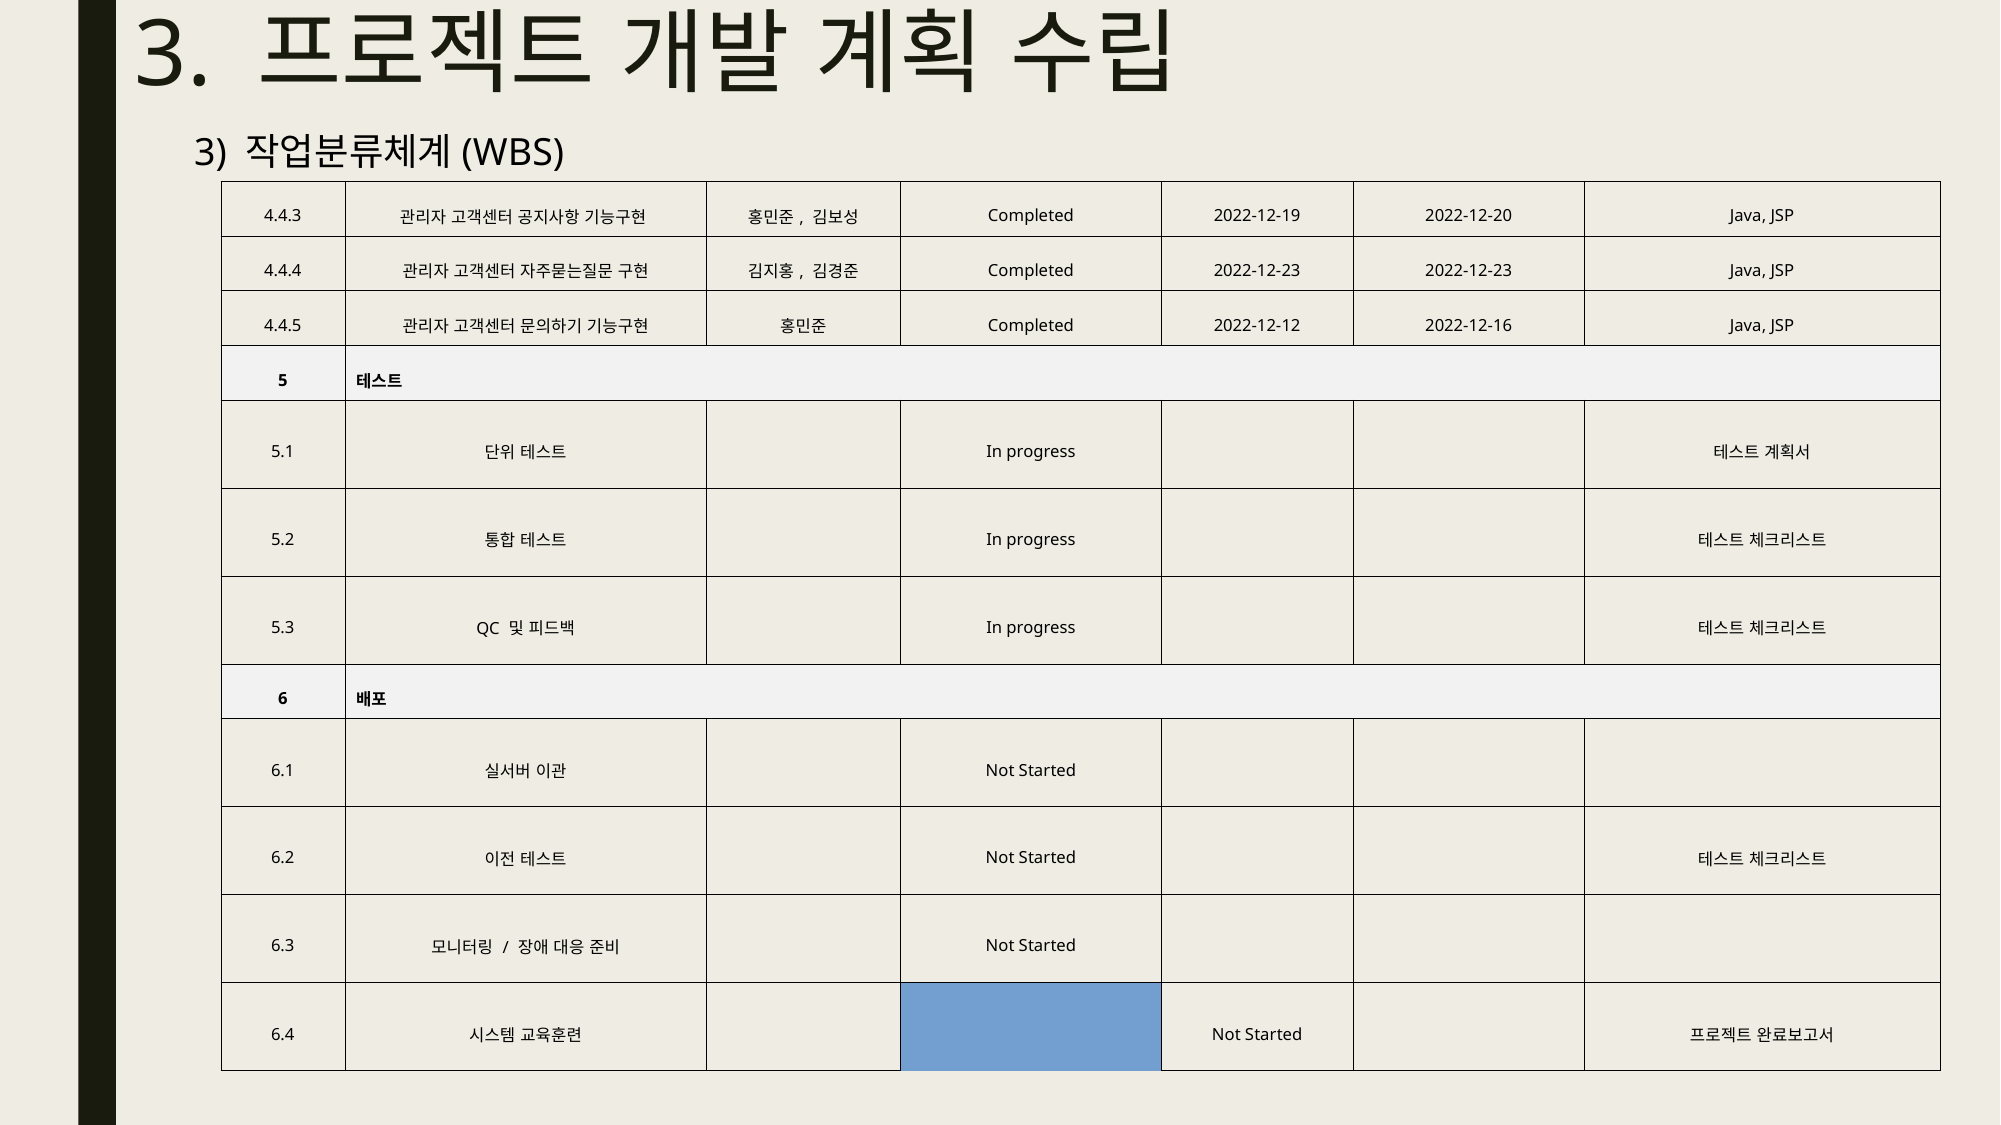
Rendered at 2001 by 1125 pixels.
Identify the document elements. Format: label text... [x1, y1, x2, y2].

table_cell [1354, 719, 1584, 806]
table_cell 이전 테스트 [346, 807, 706, 894]
table_cell [1162, 807, 1353, 894]
table_cell 2022-12-23 [1354, 237, 1584, 290]
table_cell [1162, 401, 1353, 488]
table_cell 테스트 [346, 346, 1940, 400]
table_header 홍민준, 김보성 [707, 182, 900, 236]
table_cell Not Started [901, 895, 1161, 982]
table_cell 2022-12-16 [1354, 291, 1584, 345]
table_cell [1354, 983, 1584, 1070]
table_cell 실서버 이관 [346, 719, 706, 806]
table_header 2022-12-19 [1162, 182, 1353, 236]
table_cell [1162, 489, 1353, 576]
table_cell [1162, 577, 1353, 664]
table_cell Not Started [901, 719, 1161, 806]
table_header Completed [901, 182, 1161, 236]
table_cell 배포 [346, 665, 1940, 718]
table_header 2022-12-20 [1354, 182, 1584, 236]
table_cell [1162, 895, 1353, 982]
table_cell 5.2 [222, 489, 345, 576]
table_cell 4.4.4 [222, 237, 345, 290]
table_cell 모니터링 / 장애 대응 준비 [346, 895, 706, 982]
table_cell 5 [222, 346, 345, 400]
text_box 3) 작업분류체계(WBS) [179, 93, 1378, 182]
table_cell 관리자 고객센터 자주묻는질문 구현 [346, 237, 706, 290]
table_cell [707, 807, 900, 894]
table_cell Not Started [901, 807, 1161, 894]
table_cell Completed [901, 291, 1161, 345]
table_cell [1354, 807, 1584, 894]
table_cell [707, 983, 900, 1070]
table_cell [1354, 489, 1584, 576]
table_cell 김지홍, 김경준 [707, 237, 900, 290]
table_cell Completed [901, 237, 1161, 290]
table_cell QC 및 피드백 [346, 577, 706, 664]
table_cell 관리자 고객센터 문의하기 기능구현 [346, 291, 706, 345]
table_cell 단위 테스트 [346, 401, 706, 488]
table_cell 2022-12-12 [1162, 291, 1353, 345]
table_cell [707, 489, 900, 576]
table_cell [1585, 719, 1940, 806]
table_cell [1354, 577, 1584, 664]
table_cell [1354, 401, 1584, 488]
table_cell 테스트 계획서 [1585, 401, 1940, 488]
table_cell 6.2 [222, 807, 345, 894]
table_cell In progress [901, 577, 1161, 664]
table_cell 2022-12-23 [1162, 237, 1353, 290]
table_cell [707, 401, 900, 488]
table_cell 홍민준 [707, 291, 900, 345]
table_cell [707, 895, 900, 982]
table_cell Java, JSP [1585, 291, 1940, 345]
table_header 관리자 고객센터 공지사항 기능구현 [346, 182, 706, 236]
table_cell Java, JSP [1585, 237, 1940, 290]
table_cell Not Started [1162, 983, 1353, 1070]
table_cell In progress [901, 401, 1161, 488]
table_cell 테스트 체크리스트 [1585, 489, 1940, 576]
table_cell 4.4.5 [222, 291, 345, 345]
table_cell 6.4 [222, 983, 345, 1070]
table_cell [707, 577, 900, 664]
table_header 4.4.3 [222, 182, 345, 236]
table_cell [1354, 895, 1584, 982]
table_cell 테스트 체크리스트 [1585, 807, 1940, 894]
table_cell 통합 테스트 [346, 489, 706, 576]
table_cell [1585, 895, 1940, 982]
table_header Java, JSP [1585, 182, 1940, 236]
table_cell 시스템 교육훈련 [346, 983, 706, 1070]
table_cell 5.3 [222, 577, 345, 664]
table_cell [707, 719, 900, 806]
table_cell 테스트 체크리스트 [1585, 577, 1940, 664]
table_cell 프로젝트 완료보고서 [1585, 983, 1940, 1070]
table_cell 6.3 [222, 895, 345, 982]
title 3. 프로젝트 개발 계획 수립 [119, 0, 1695, 124]
table_cell In progress [901, 489, 1161, 576]
table_cell 6.1 [222, 719, 345, 806]
table_cell 6 [222, 665, 345, 718]
table_cell 5.1 [222, 401, 345, 488]
table_cell [1162, 719, 1353, 806]
